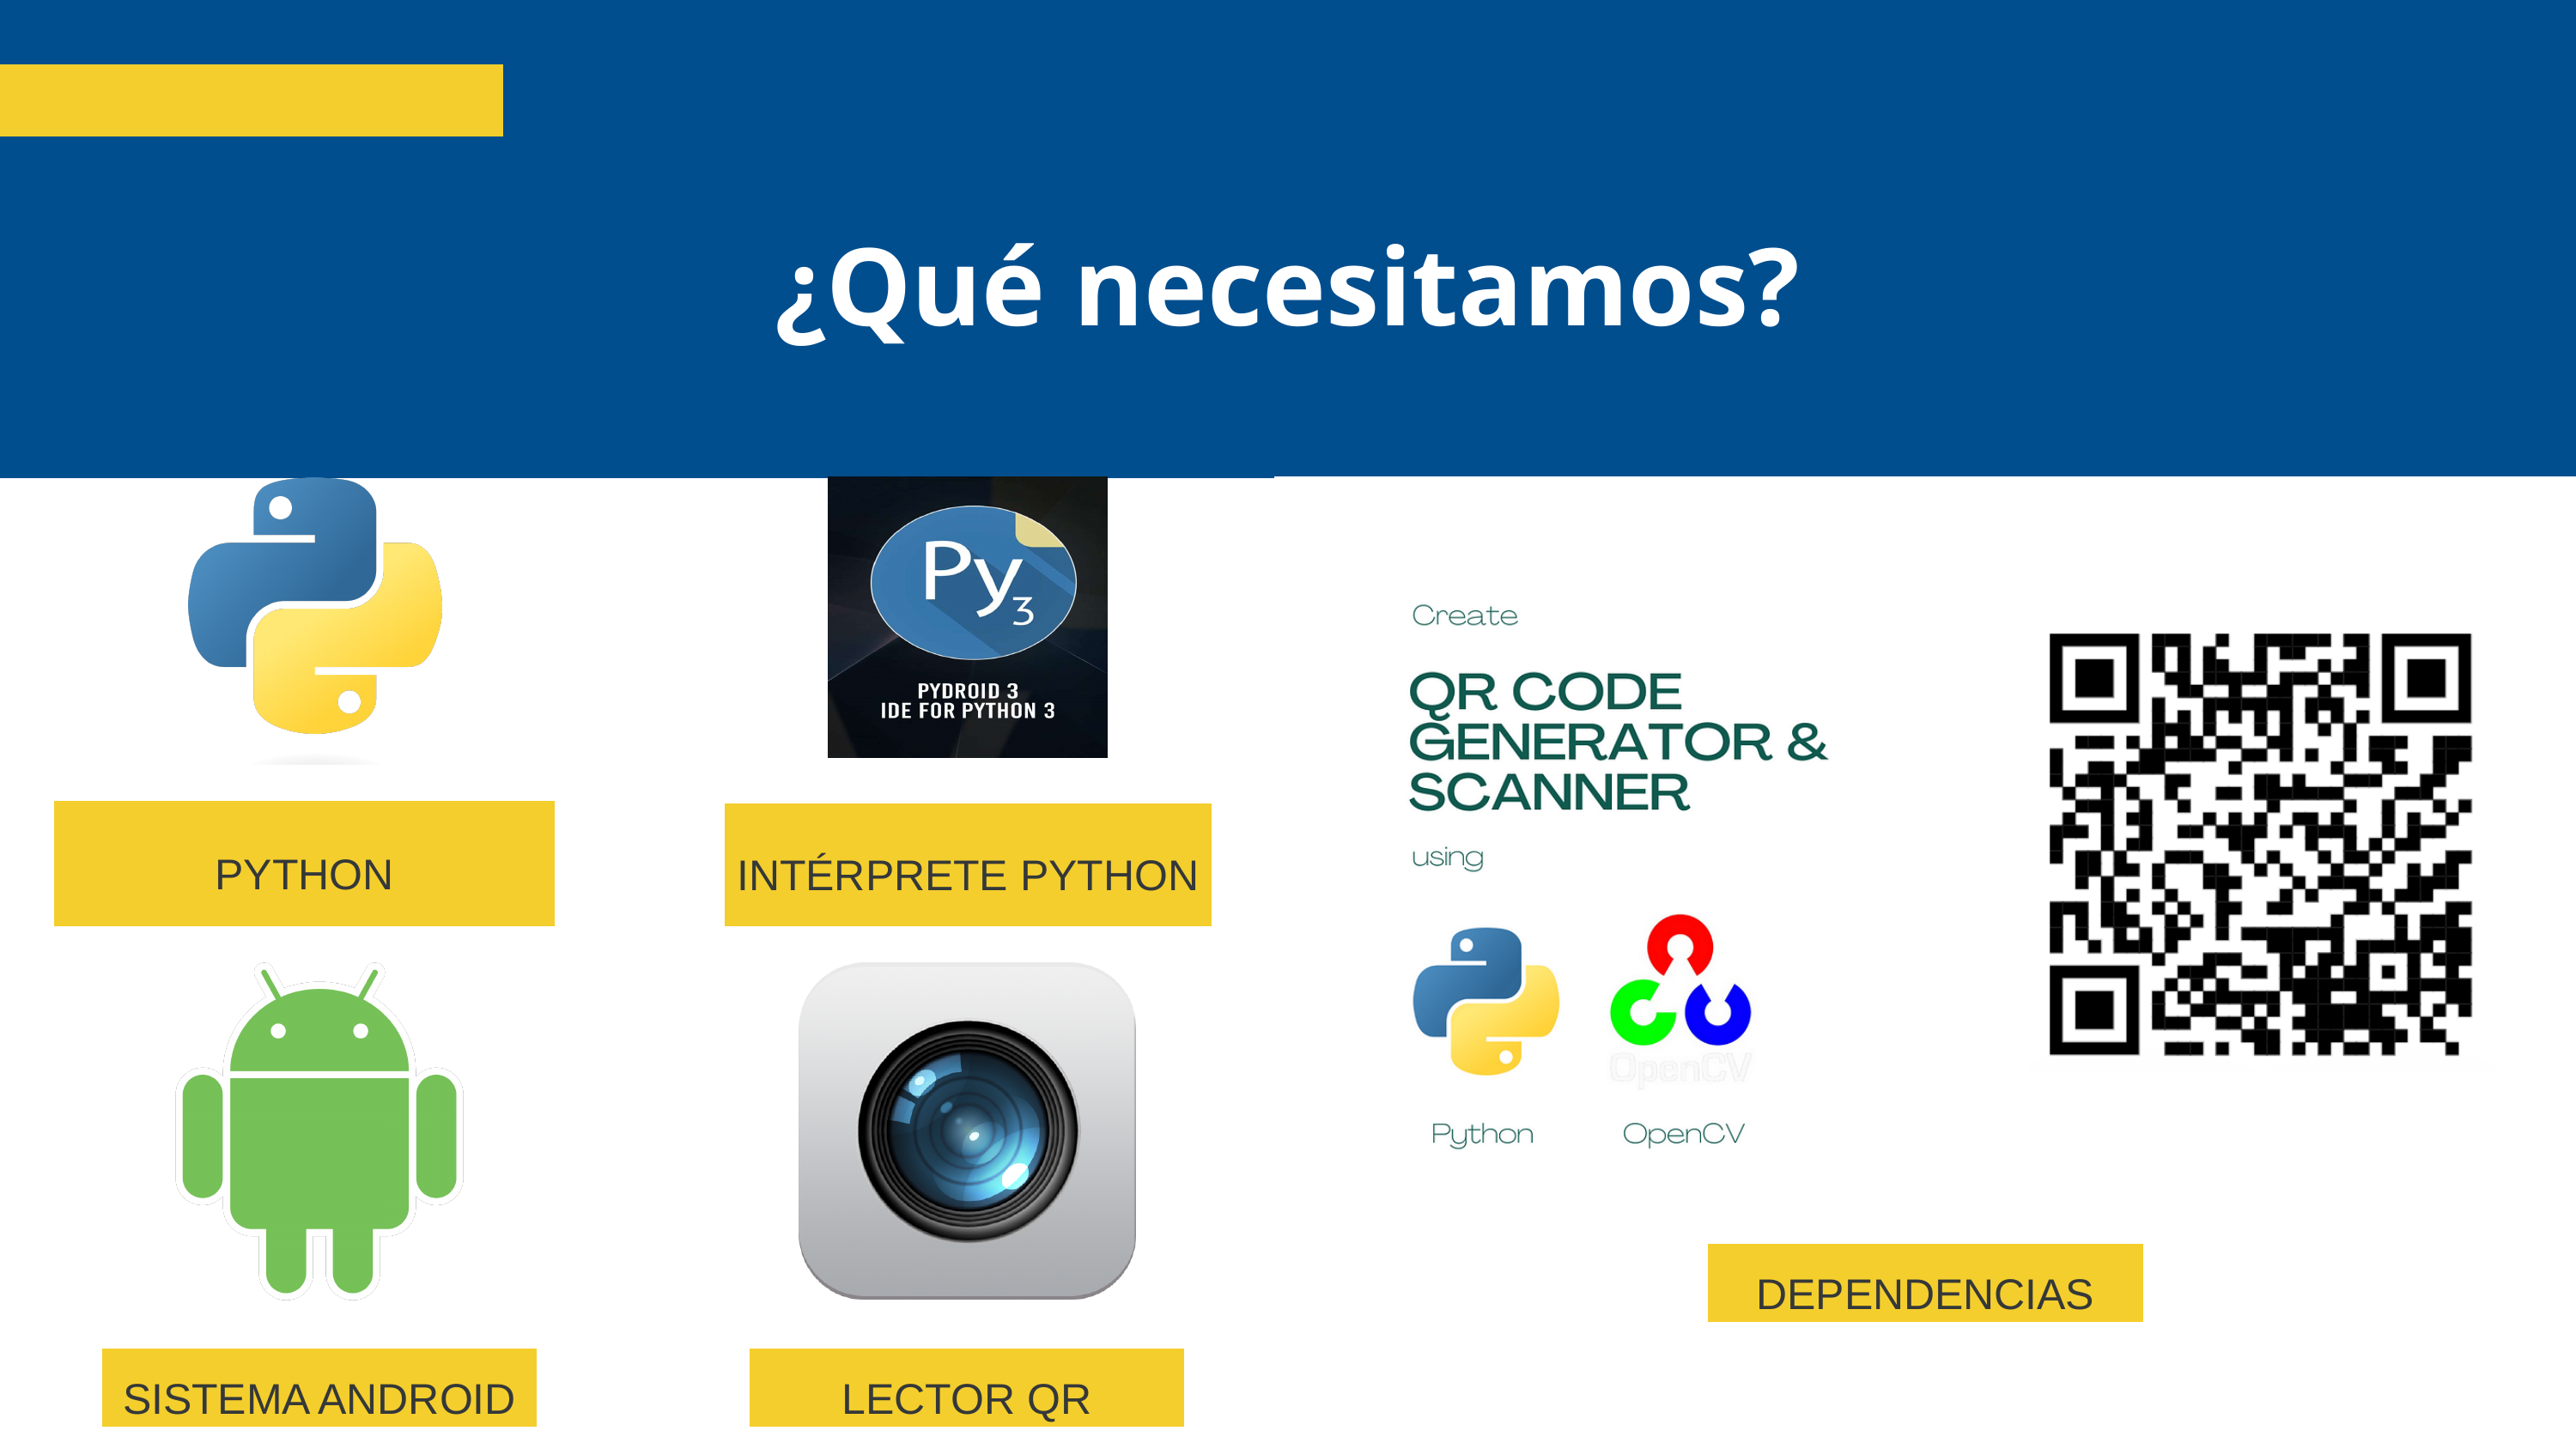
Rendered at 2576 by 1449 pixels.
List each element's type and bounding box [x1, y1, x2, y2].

picture [798, 962, 1136, 1300]
picture [175, 962, 464, 1300]
text_box [33, 1348, 606, 1427]
text_box [647, 803, 1269, 926]
text_box [0, 0, 2576, 479]
text_box [54, 801, 556, 926]
picture [828, 476, 1108, 758]
picture [188, 477, 451, 765]
text_box [1708, 1244, 2143, 1323]
text_box [0, 38, 504, 500]
text_box [749, 1348, 1185, 1427]
picture [1274, 476, 2576, 1210]
